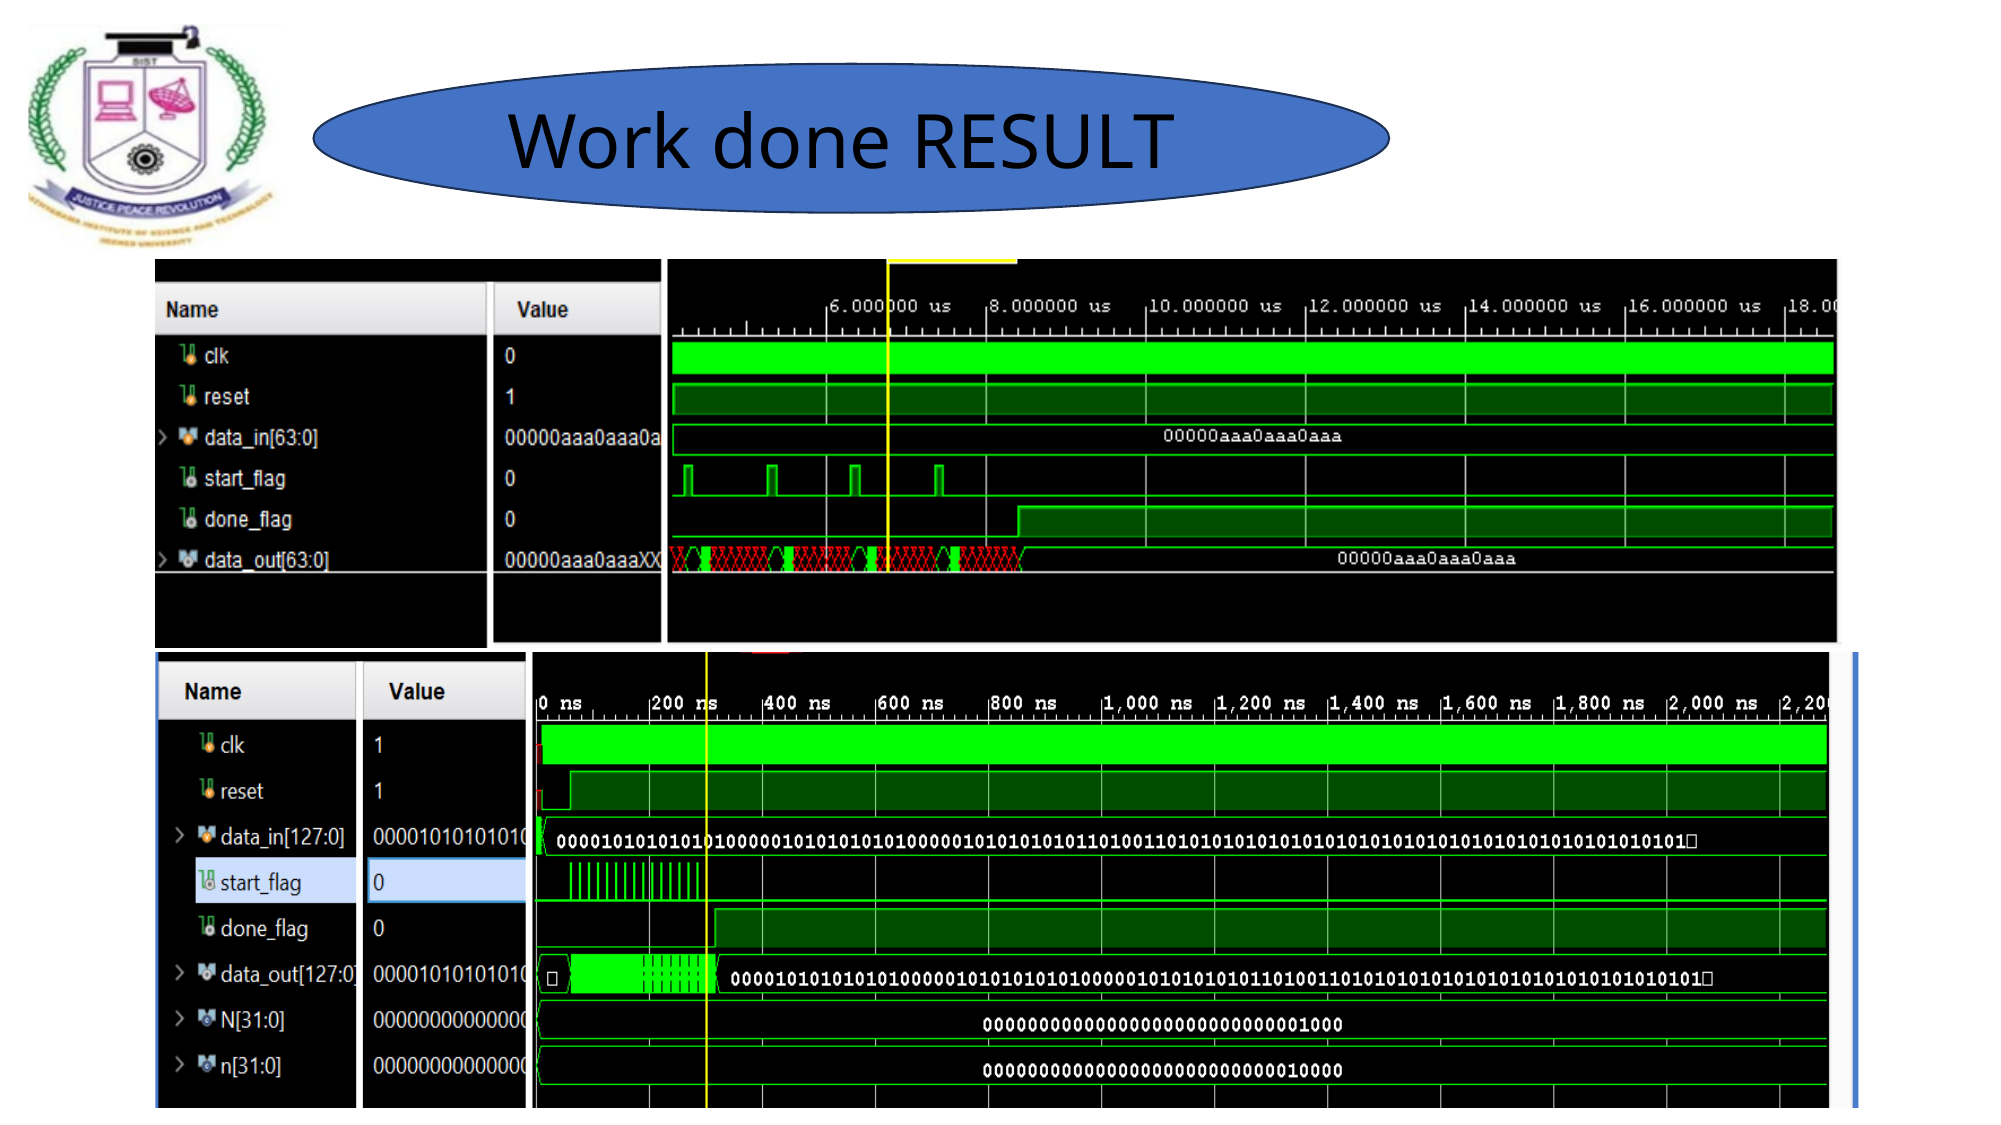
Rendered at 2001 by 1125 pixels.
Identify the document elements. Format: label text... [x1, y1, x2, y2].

picture [155, 652, 1863, 1108]
text_box Work done RESULT [312, 62, 1391, 214]
picture [13, 17, 1842, 648]
